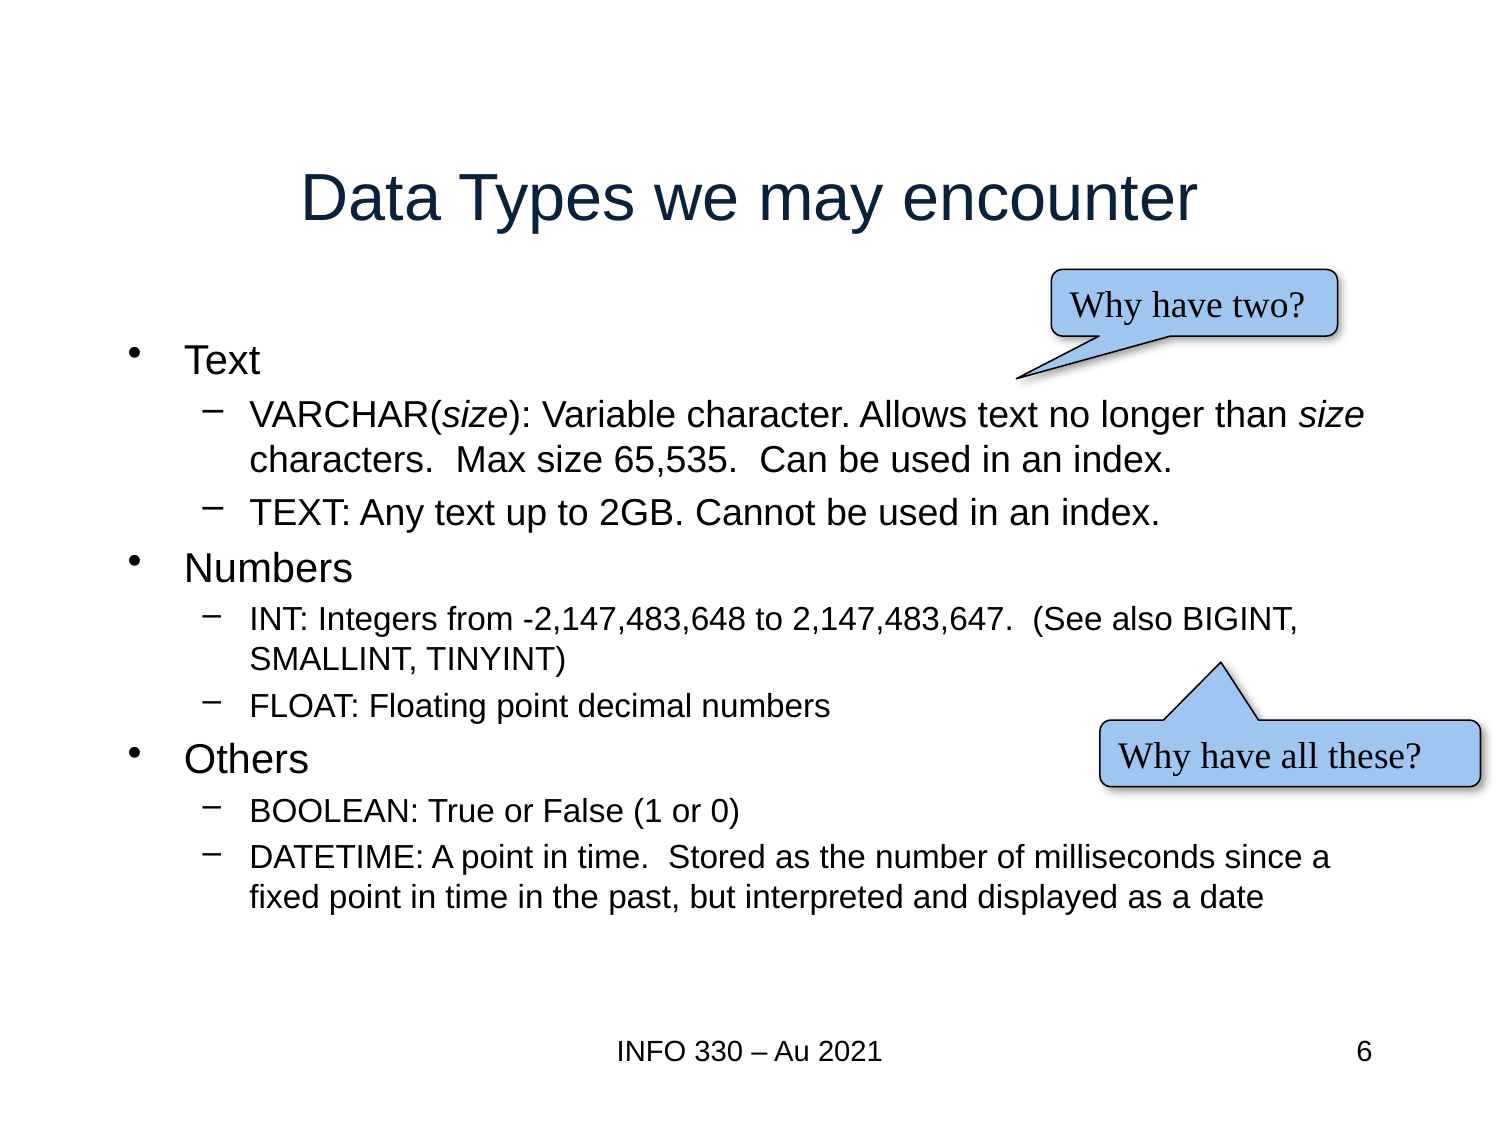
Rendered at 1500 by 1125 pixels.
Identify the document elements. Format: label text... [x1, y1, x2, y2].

text_box Why have all these? [1099, 662, 1481, 787]
slide_number 6 [1074, 1024, 1388, 1101]
footer INFO 330 – Au 2021 [474, 1024, 1026, 1101]
text_box Why have two? [1016, 269, 1338, 379]
list Text VARCHAR(size): Variable character. Allows text no longer than size characters. Max size 65,535. Can be used in an index. TEXT: Any text up to 2GB. Cannot be used in an index. Numbers INT: Integers from -2,147,483,648 to 2,147,483,647. (See also BIGINT, SMALLINT, TINYINT) FLOAT: Floating point decimal numbers Others BOOLEAN: True or False (1 or 0) DATETIME: A point in time. Stored as the number of milliseconds since a fixed point in time in the past, but interpreted and displayed as a date [112, 324, 1388, 1001]
title Data Types we may encounter [112, 99, 1388, 288]
